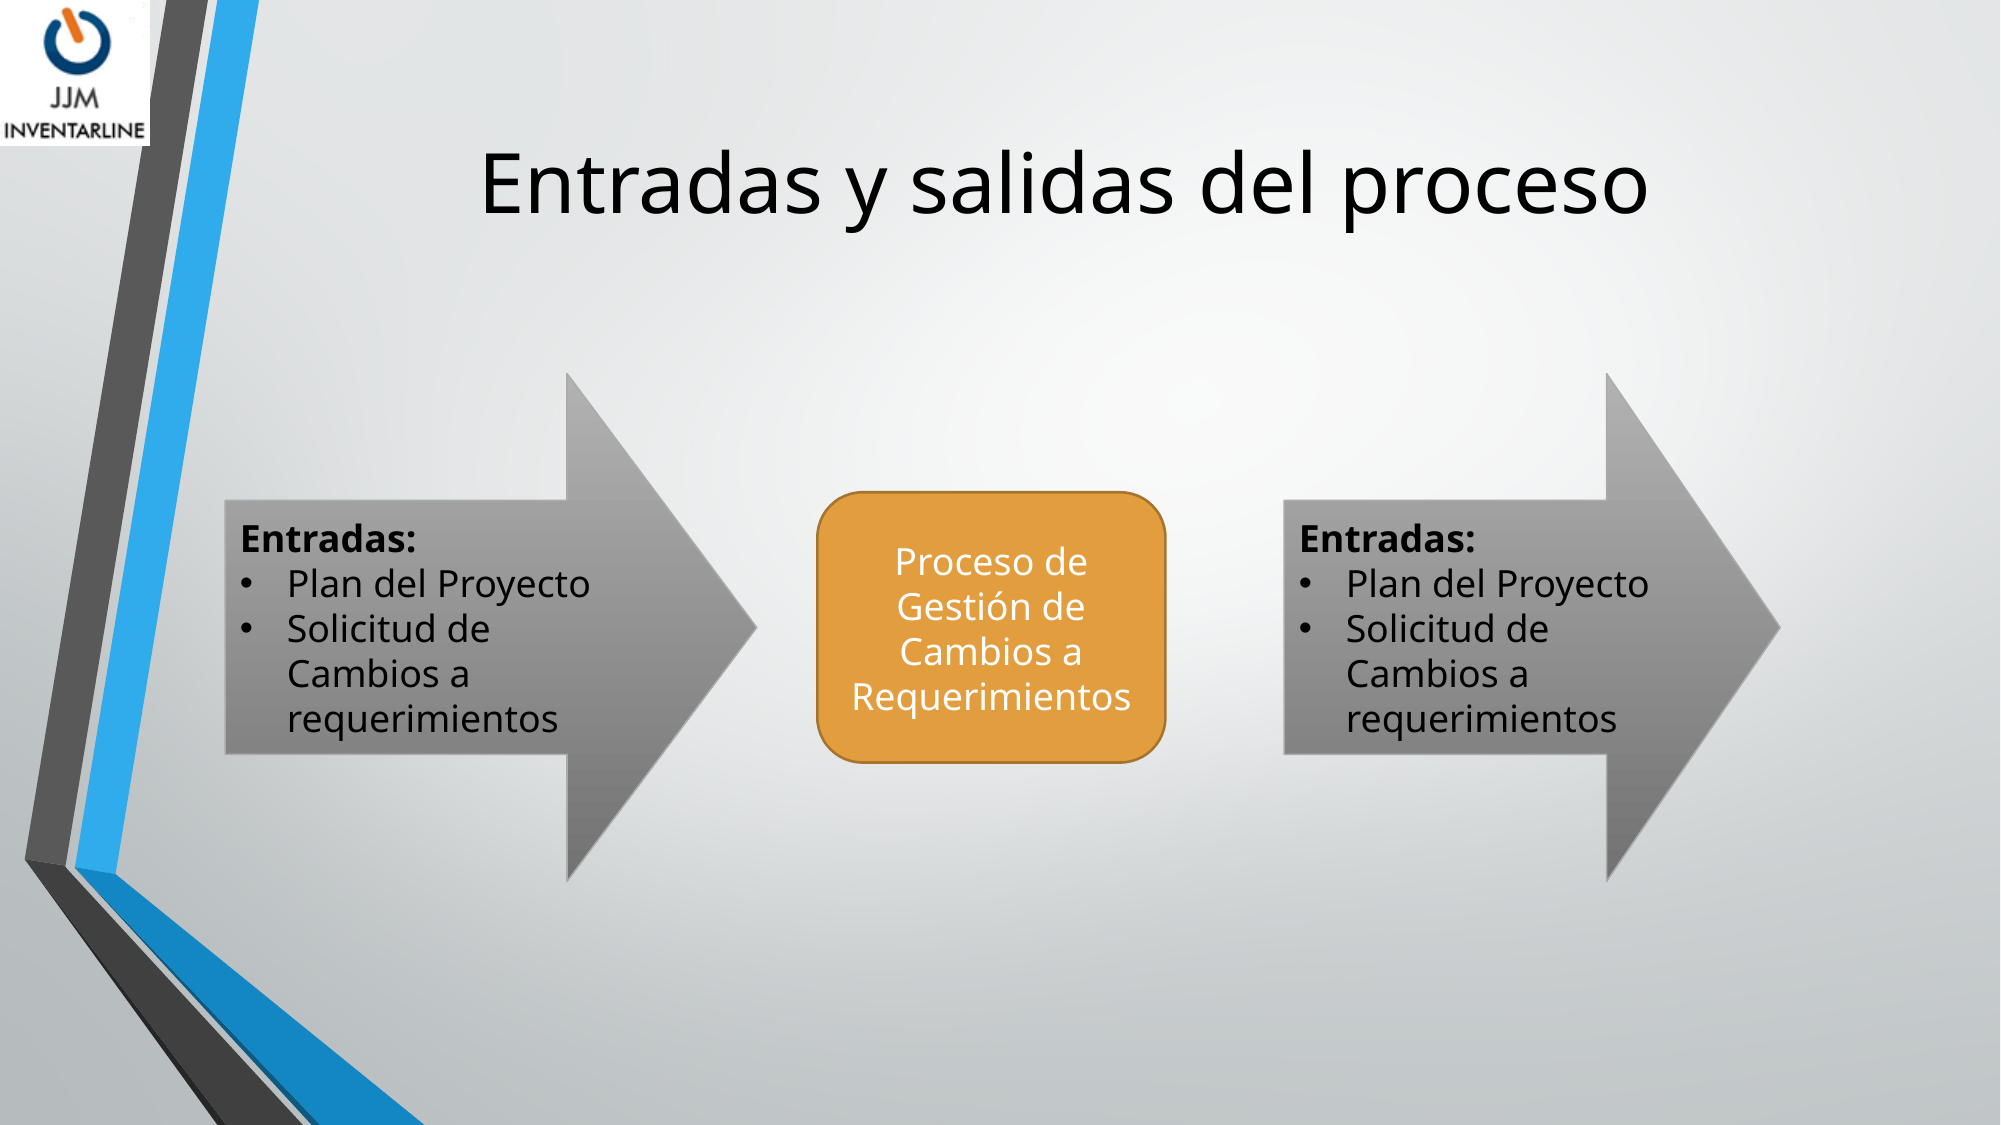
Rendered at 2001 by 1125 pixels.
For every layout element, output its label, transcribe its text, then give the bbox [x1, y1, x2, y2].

picture [0, 0, 151, 146]
text_box Entradas: Plan del Proyecto Solicitud de Cambios a requerimientos [224, 372, 758, 883]
title Entradas y salidas del proceso [243, 36, 1887, 324]
text_box Proceso de Gestión de Cambios a Requerimientos [816, 490, 1167, 764]
text_box Entradas: Plan del Proyecto Solicitud de Cambios a requerimientos [1283, 372, 1781, 883]
